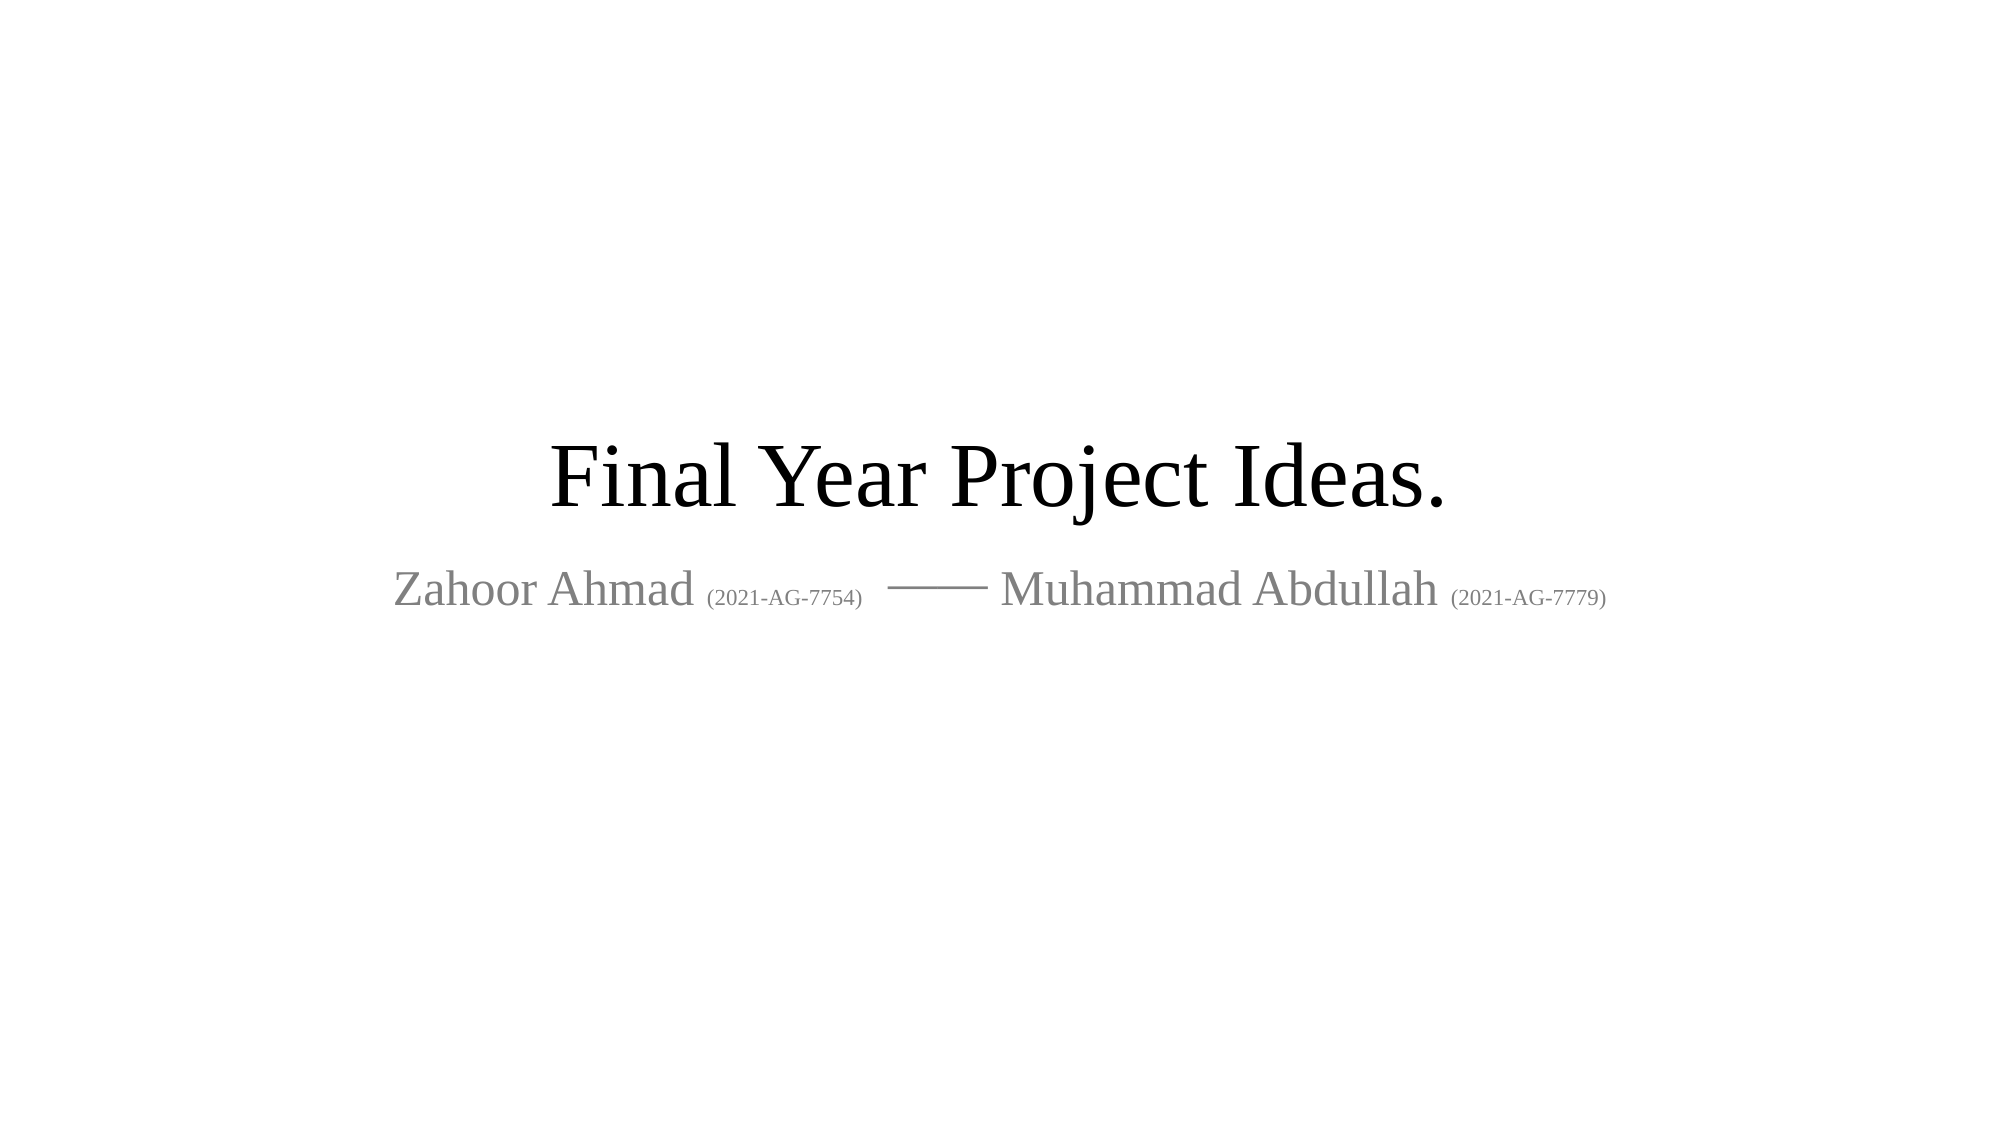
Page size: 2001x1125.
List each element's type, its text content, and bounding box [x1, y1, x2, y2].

title Final Year Project Ideas. [150, 349, 1850, 591]
text_box Zahoor Ahmad (2021-AG-7754) ⎯⎯ Muhammad Abdullah (2021-AG-7779) [249, 547, 1750, 629]
